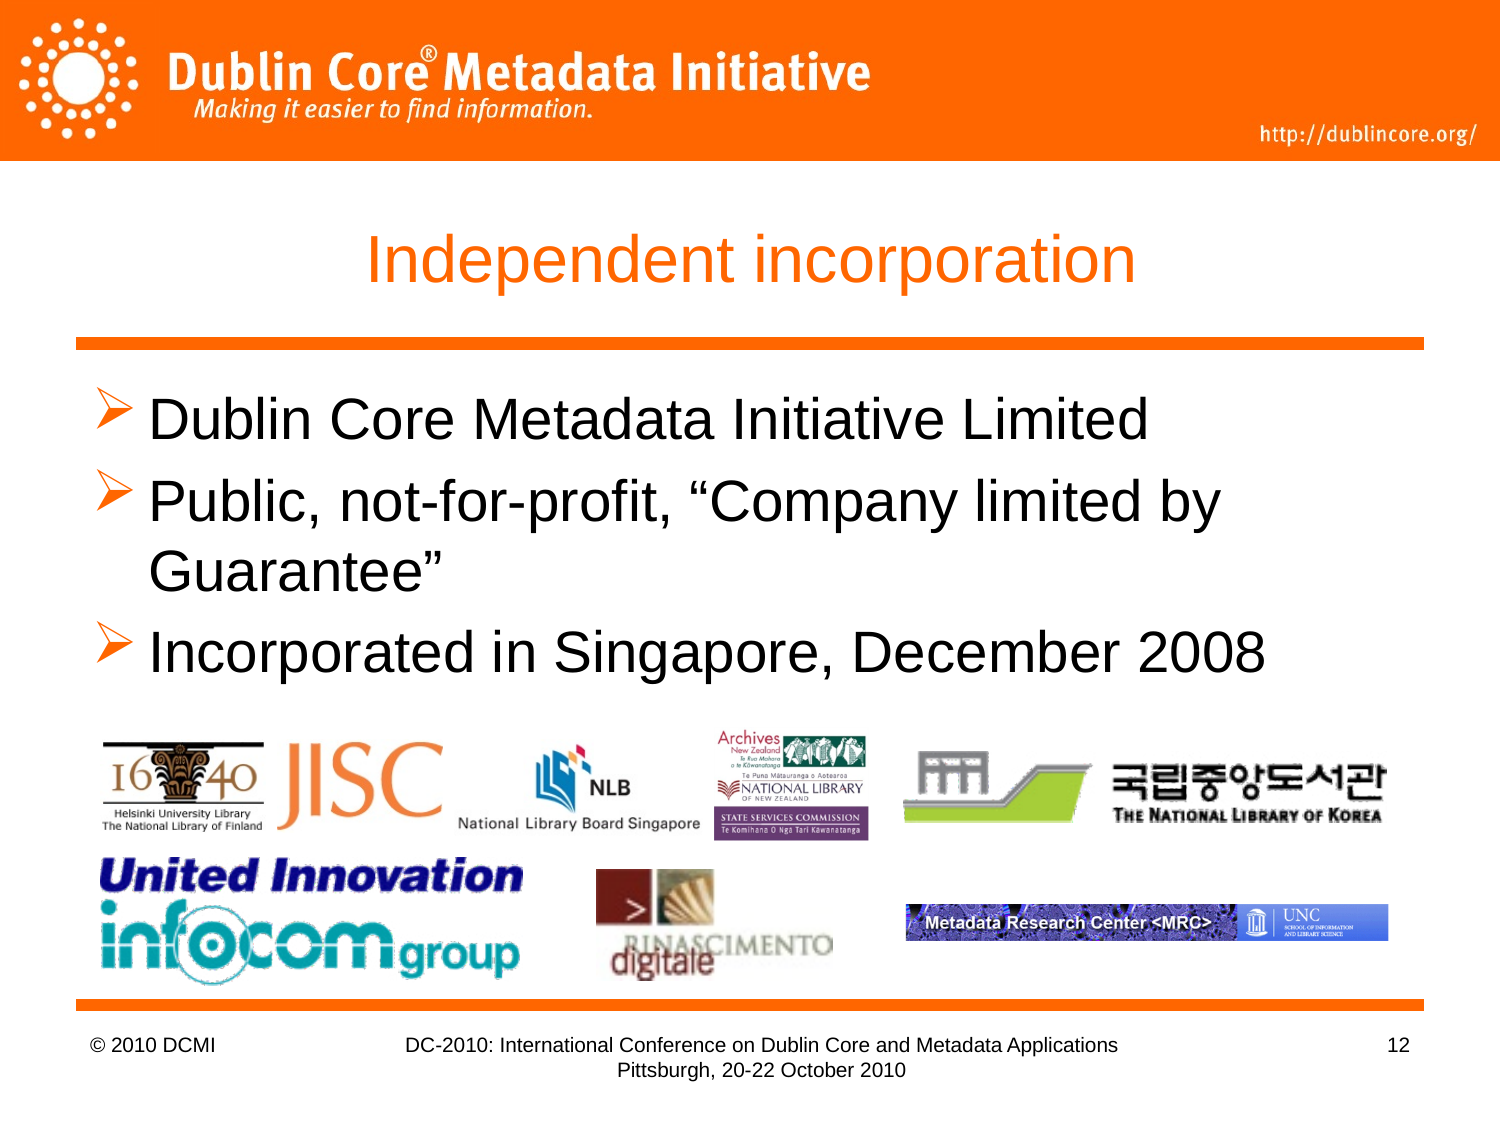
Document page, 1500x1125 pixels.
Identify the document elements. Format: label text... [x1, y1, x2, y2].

footer DC-2010: International Conference on Dublin Core and Metadata Applications Pittsburgh, 20-22 October 2010 [371, 1024, 1152, 1103]
picture [714, 727, 869, 841]
picture [903, 751, 1387, 823]
slide_number © 2010 DCMI [74, 1024, 361, 1103]
picture [99, 739, 266, 834]
picture [596, 869, 833, 981]
picture [76, 999, 1424, 1011]
picture [0, 0, 1500, 161]
picture [277, 739, 444, 834]
title Independent incorporation [76, 196, 1428, 315]
picture [99, 857, 523, 987]
picture [903, 904, 1390, 941]
picture [454, 739, 703, 838]
list Dublin Core Metadata Initiative Limited Public, not-for-profit, “Company limited by Guarantee” Incorporated in Singapore, December 2008 [76, 373, 1428, 717]
picture [76, 337, 1424, 350]
slide_number 12 [1163, 1024, 1426, 1103]
